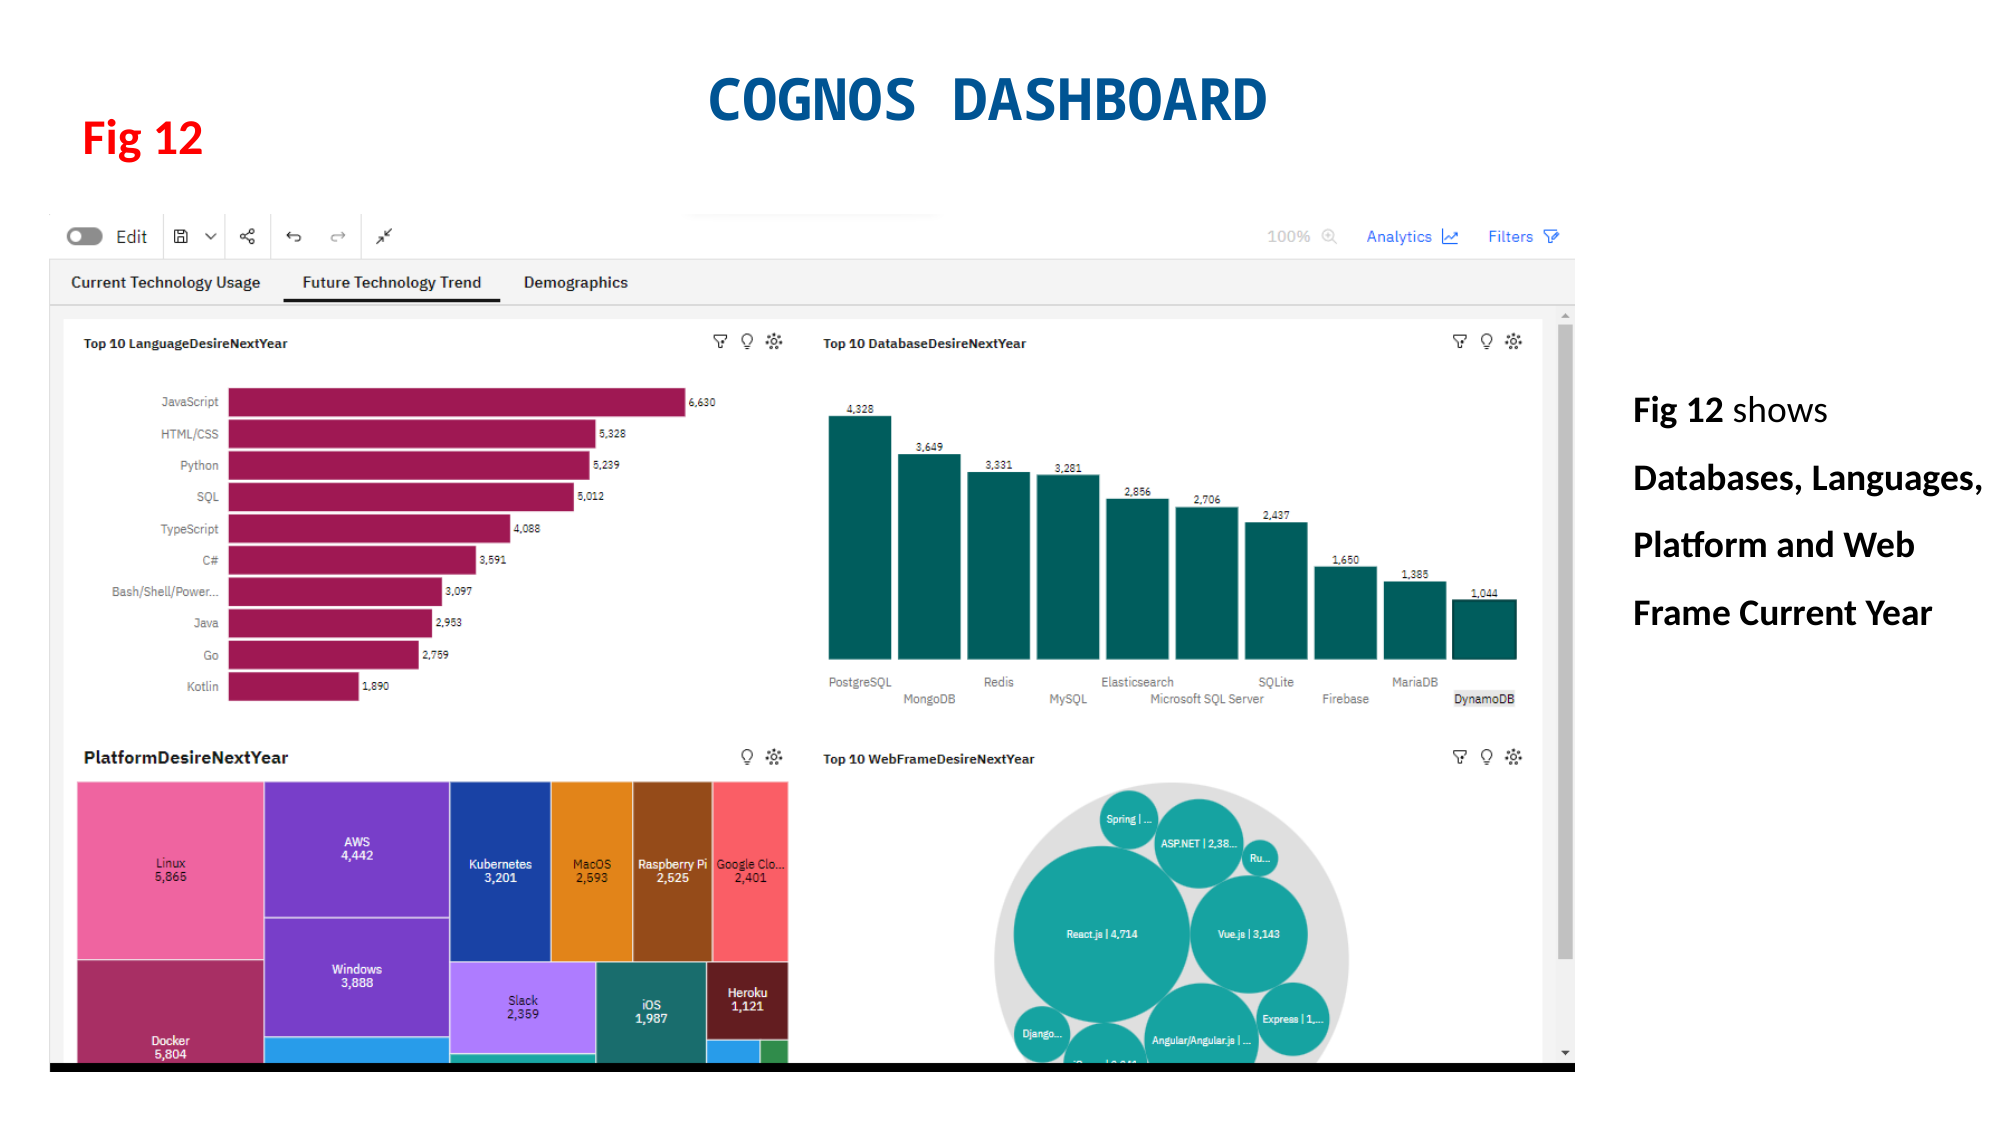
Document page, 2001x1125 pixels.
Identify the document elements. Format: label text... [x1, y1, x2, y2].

text_box Fig 12 [67, 97, 245, 173]
text_box COGNOS DASHBOARD [692, 30, 1316, 174]
text_box Fig 12 shows Databases, Languages, Platform and Web Frame Current Year [1618, 355, 2000, 641]
picture [49, 214, 1575, 1072]
